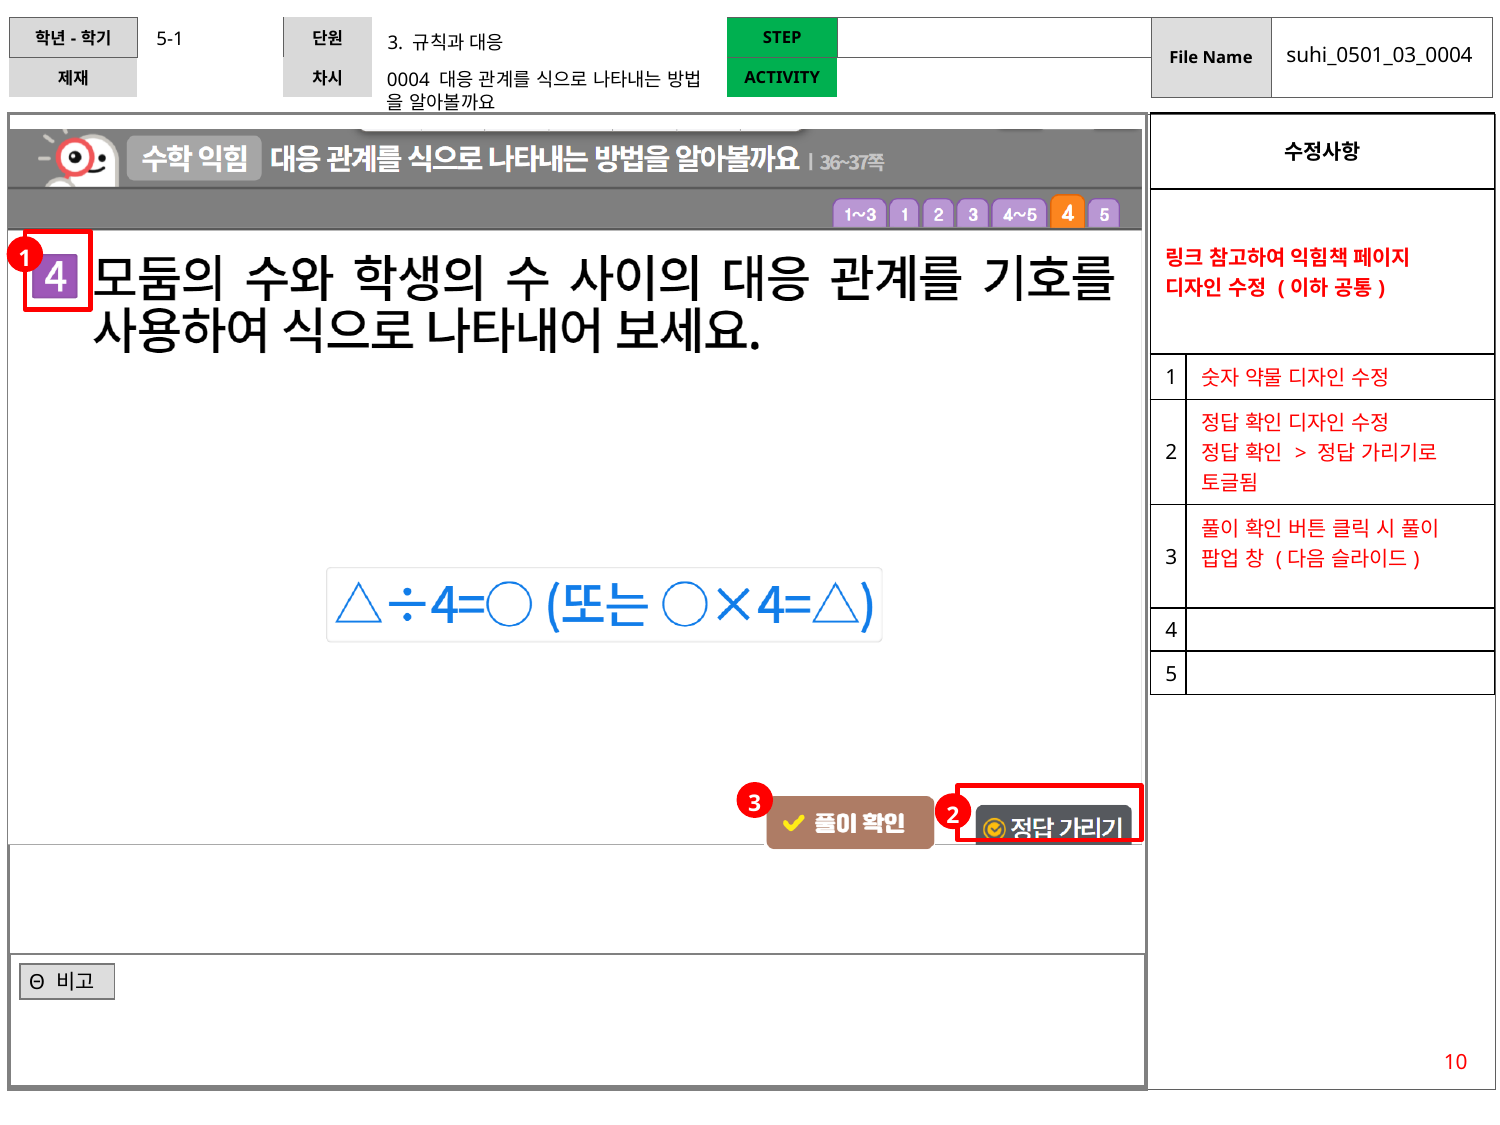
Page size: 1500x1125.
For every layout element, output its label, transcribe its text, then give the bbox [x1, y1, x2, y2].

table_cell 2 [1151, 400, 1185, 504]
table_cell 5 [1151, 652, 1185, 694]
table_cell 링크 참고하여 익힘책 페이지 디자인 수정 (이하 공통) [1151, 190, 1494, 353]
table_header 수정사항 [1151, 114, 1494, 188]
table_cell 4 [1151, 609, 1185, 650]
table_cell 정답 확인 디자인 수정 정답 확인 > 정답 가리기로 토글됨 [1187, 400, 1494, 504]
table_cell 1 [1151, 355, 1185, 399]
table_cell 숫자 약물 디자인 수정 [1187, 355, 1494, 399]
picture [8, 129, 1142, 852]
table_cell [1187, 609, 1494, 650]
table_cell 3 [1151, 505, 1185, 607]
text_box suhi_0501_03_0004 [1271, 34, 1500, 75]
table_cell [1187, 652, 1494, 694]
table_cell 풀이 확인 버튼 클릭 시 풀이 팝업 창 (다음 슬라이드) [1187, 505, 1494, 607]
text_box 0004 대응 관계를 식으로 나타내는 방법 을 알아볼까요 [372, 60, 750, 96]
text_box 3. 규칙과 대응 [372, 23, 828, 48]
text_box 5-1 [141, 18, 284, 55]
